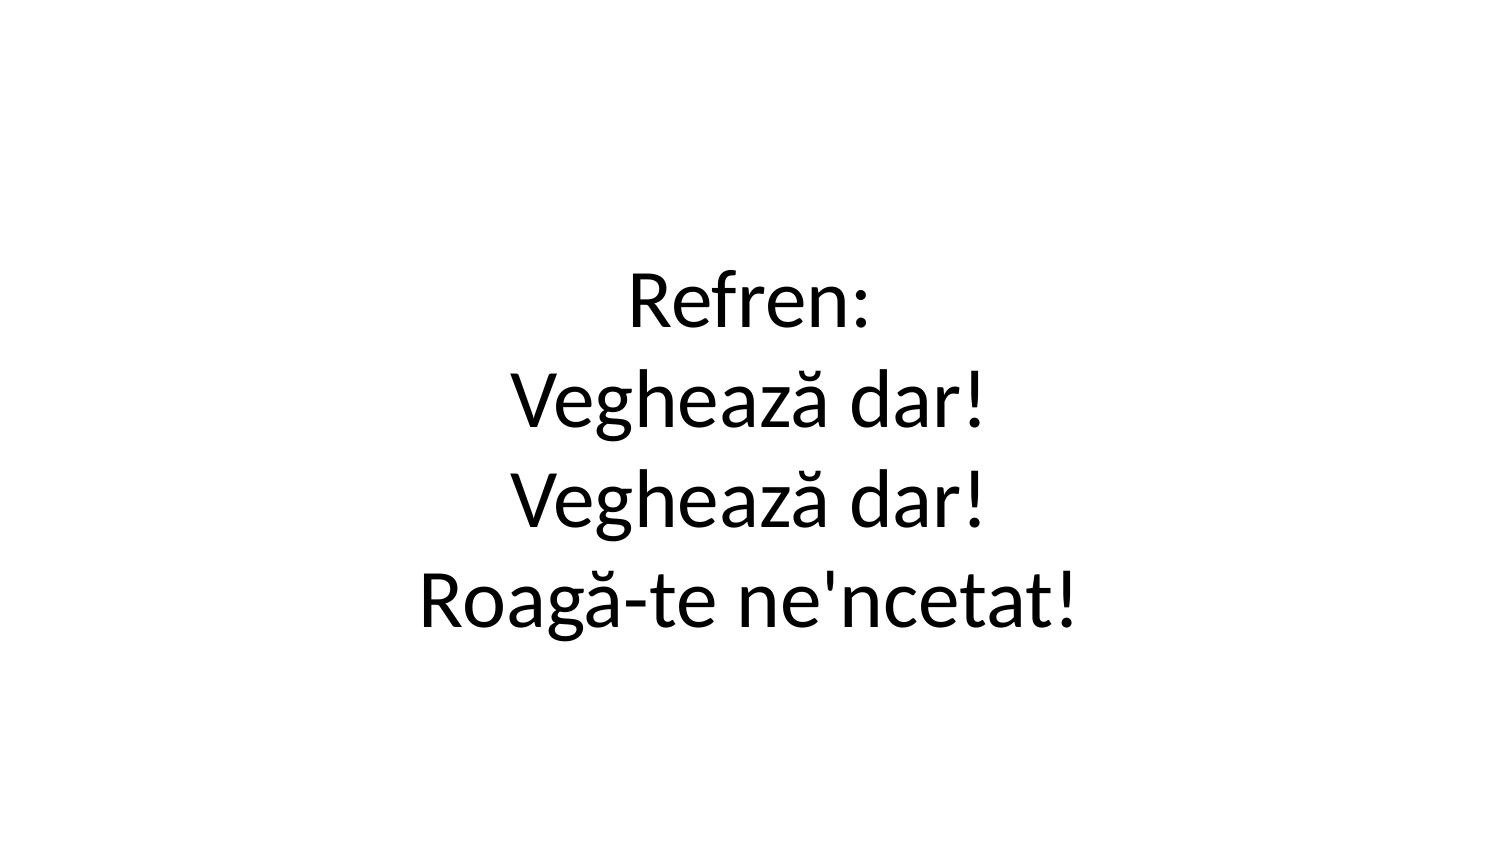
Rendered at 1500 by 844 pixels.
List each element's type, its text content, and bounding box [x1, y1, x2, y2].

text_box Refren: Veghează dar! Veghează dar! Roagă-te ne'ncetat! [403, 192, 1096, 652]
